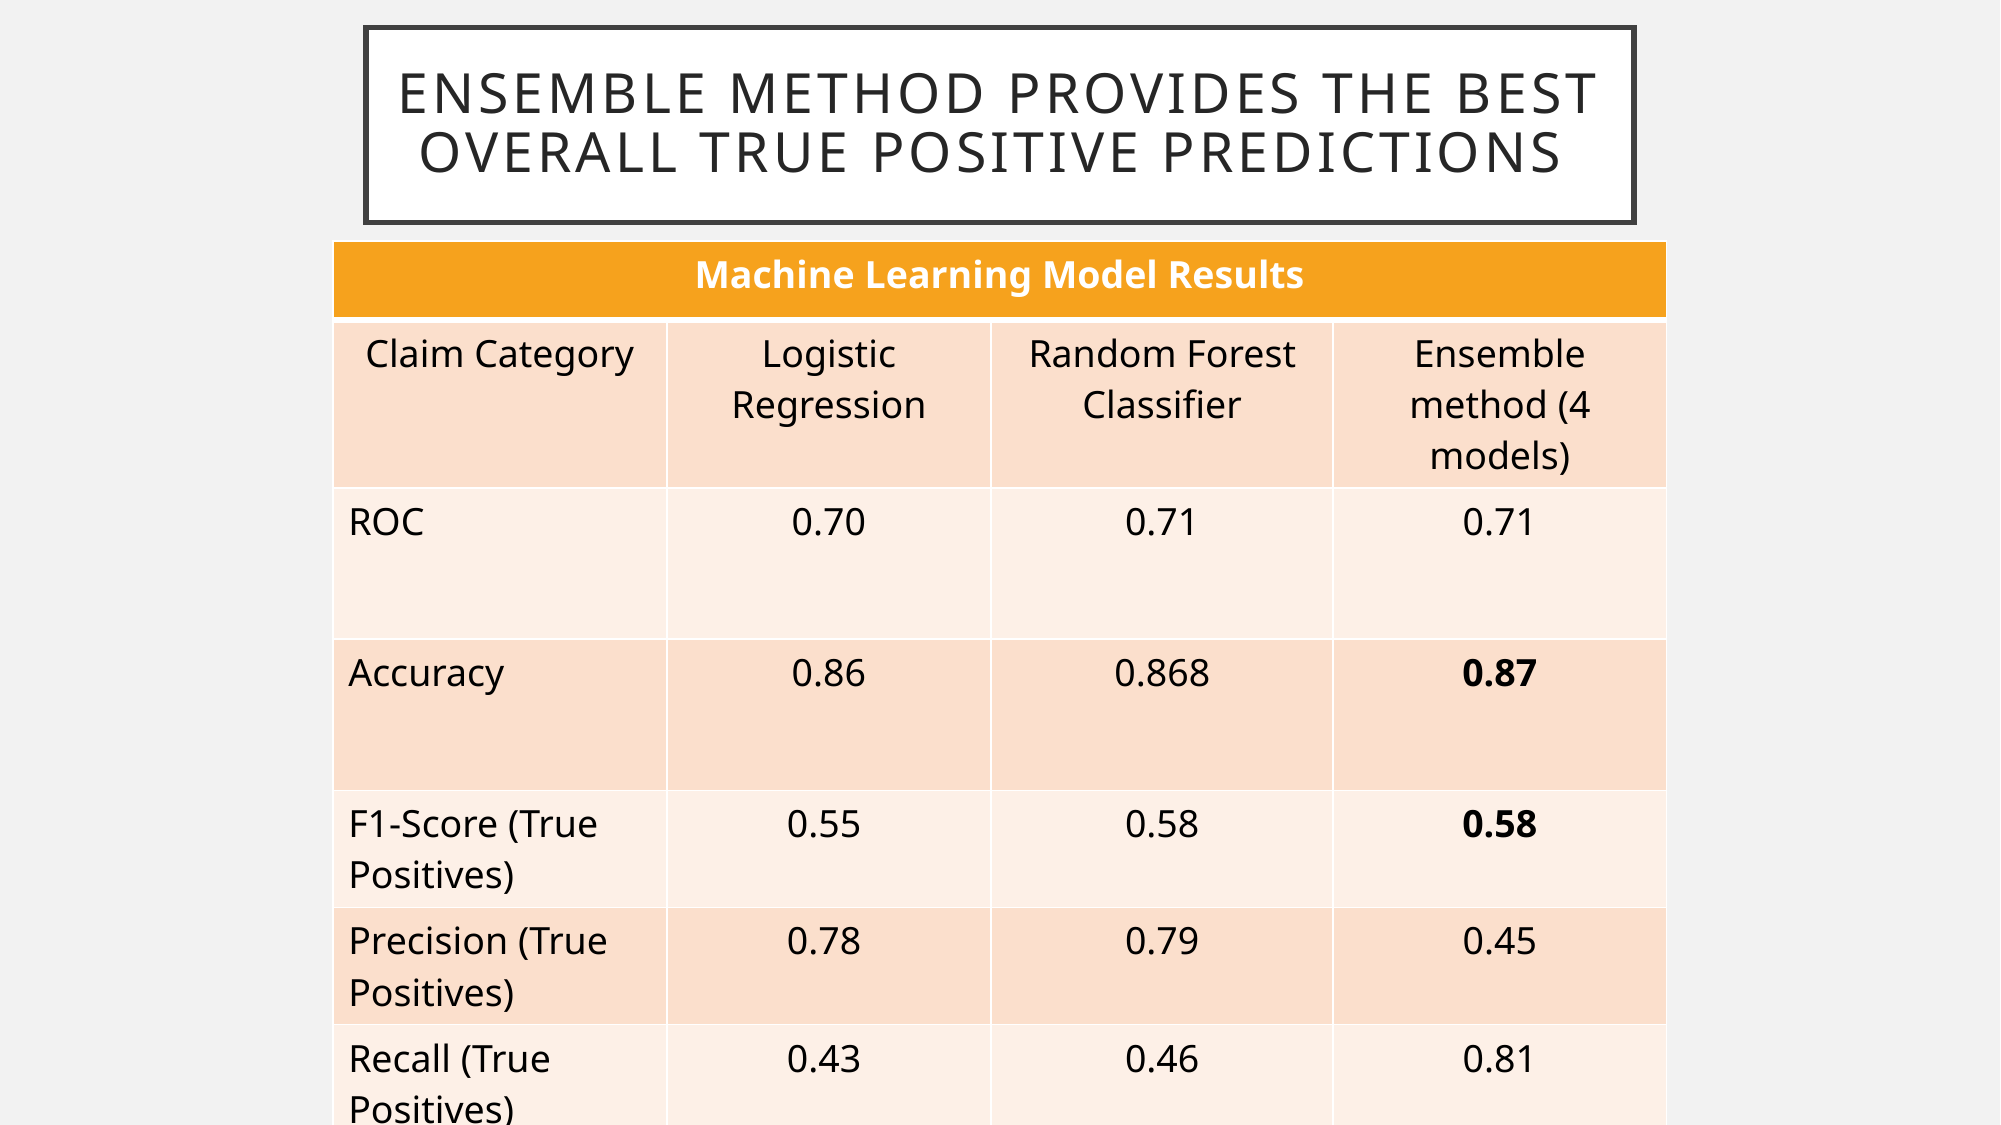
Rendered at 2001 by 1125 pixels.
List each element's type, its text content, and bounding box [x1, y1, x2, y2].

table_cell 0.71 [992, 489, 1332, 638]
table_cell 0.868 [992, 640, 1332, 790]
table_cell 0.79 [992, 908, 1332, 1024]
table_cell 0.45 [1334, 908, 1666, 1024]
table_cell 0.81 [1334, 1025, 1666, 1125]
table_cell F1-Score (True Positives) [334, 791, 666, 907]
table_cell 0.43 [668, 1025, 990, 1125]
table_cell Claim Category [334, 323, 666, 487]
table_cell Accuracy [334, 640, 666, 790]
table_cell Precision (True Positives) [334, 908, 666, 1024]
table_header Machine Learning Model Results [334, 242, 1666, 317]
table_cell Logistic Regression [668, 323, 990, 487]
table_cell 0.55 [668, 791, 990, 907]
table_cell 0.70 [668, 489, 990, 638]
table_cell 0.71 [1334, 489, 1666, 638]
table_cell 0.87 [1334, 640, 1666, 790]
table_cell Random Forest Classifier [992, 323, 1332, 487]
table_cell ROC [334, 489, 666, 638]
table_cell 0.86 [668, 640, 990, 790]
table_cell 0.58 [1334, 791, 1666, 907]
table_cell 0.58 [992, 791, 1332, 907]
table_cell Recall (True Positives) [334, 1025, 666, 1125]
table_cell Ensemble method (4 models) [1334, 323, 1666, 487]
table_cell 0.78 [668, 908, 990, 1024]
table_cell 0.46 [992, 1025, 1332, 1125]
title Ensemble method provides the best overall True positive predictions [363, 25, 1637, 225]
